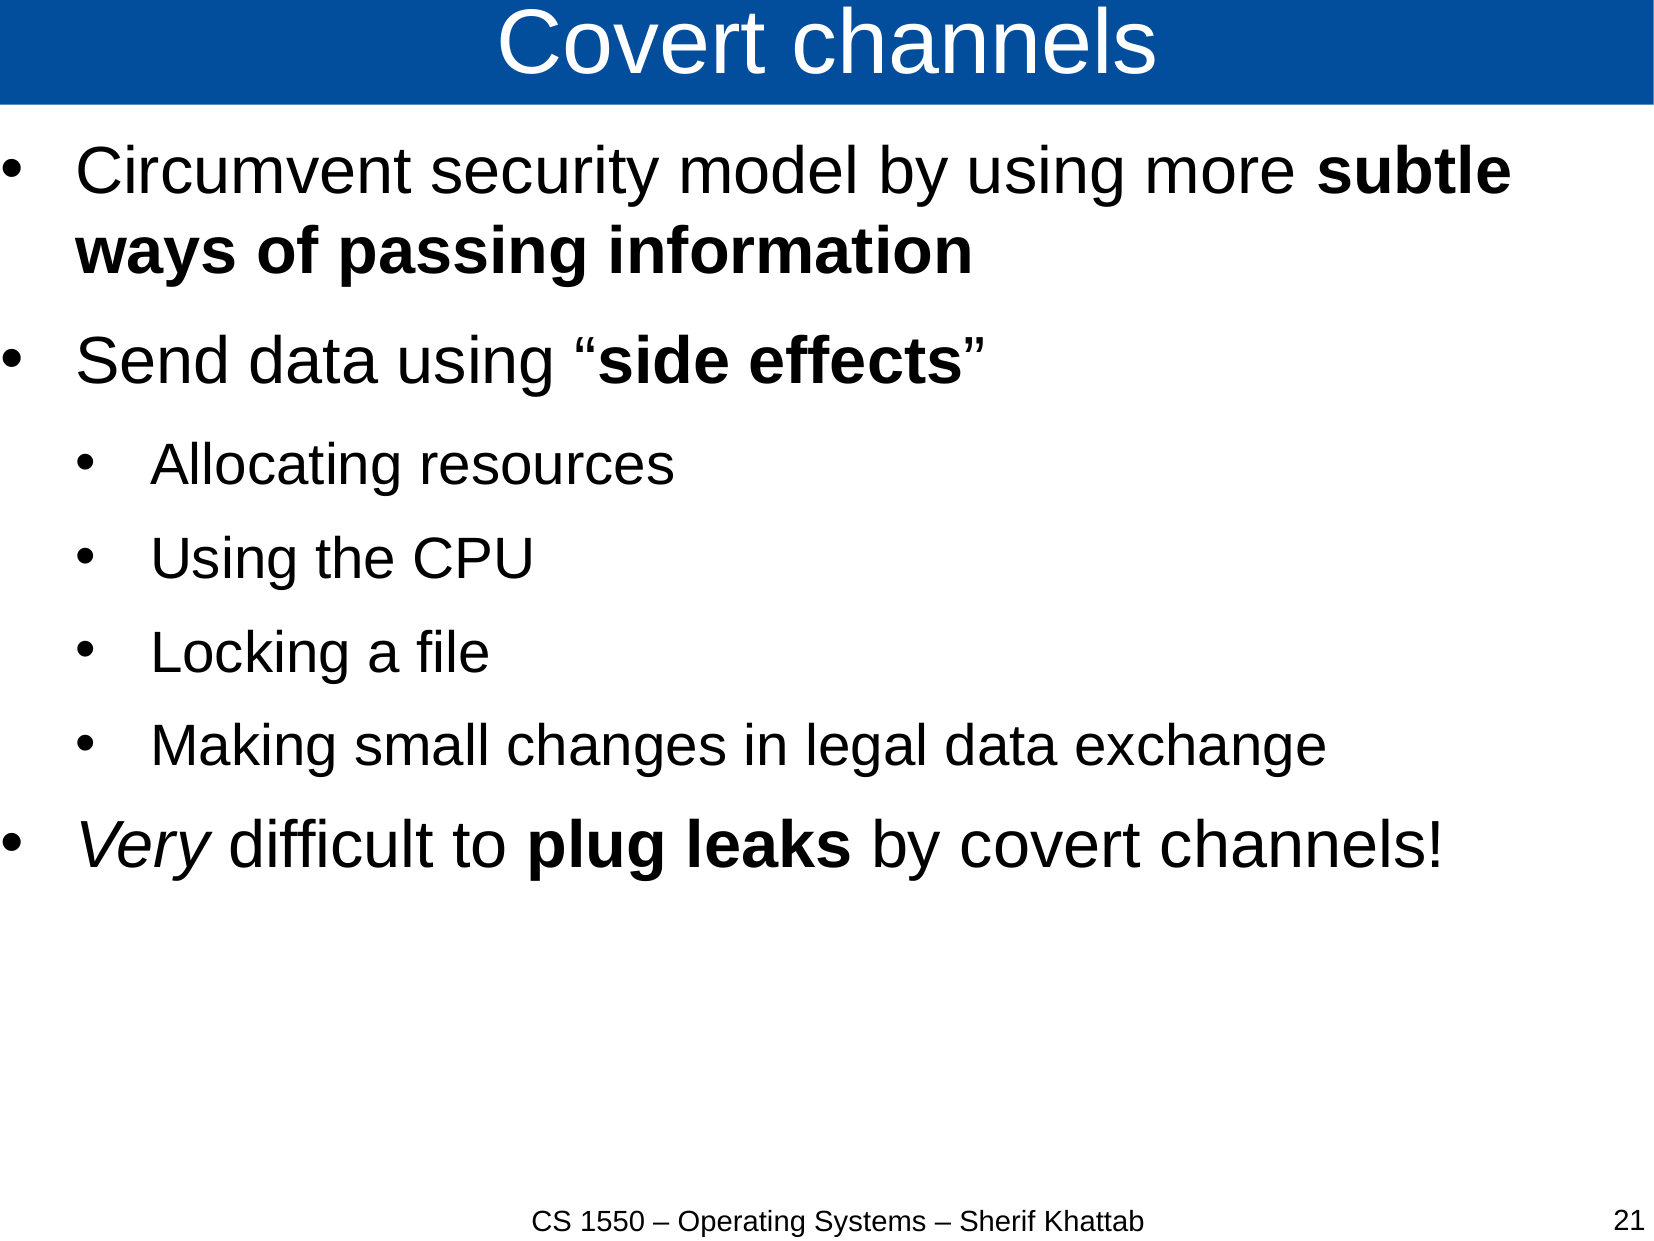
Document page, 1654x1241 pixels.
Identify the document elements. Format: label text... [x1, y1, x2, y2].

footer CS 1550 – Operating Systems – Sherif Khattab [460, 1201, 1217, 1241]
list Circumvent security model by using more subtle ways of passing information Send data using “side effects” Allocating resources Using the CPU Locking a file Making small changes in legal data exchange Very difficult to plug leaks by covert channels! [0, 127, 1654, 1195]
title Covert channels [0, 0, 1654, 105]
slide_number 21 [1265, 1200, 1647, 1241]
